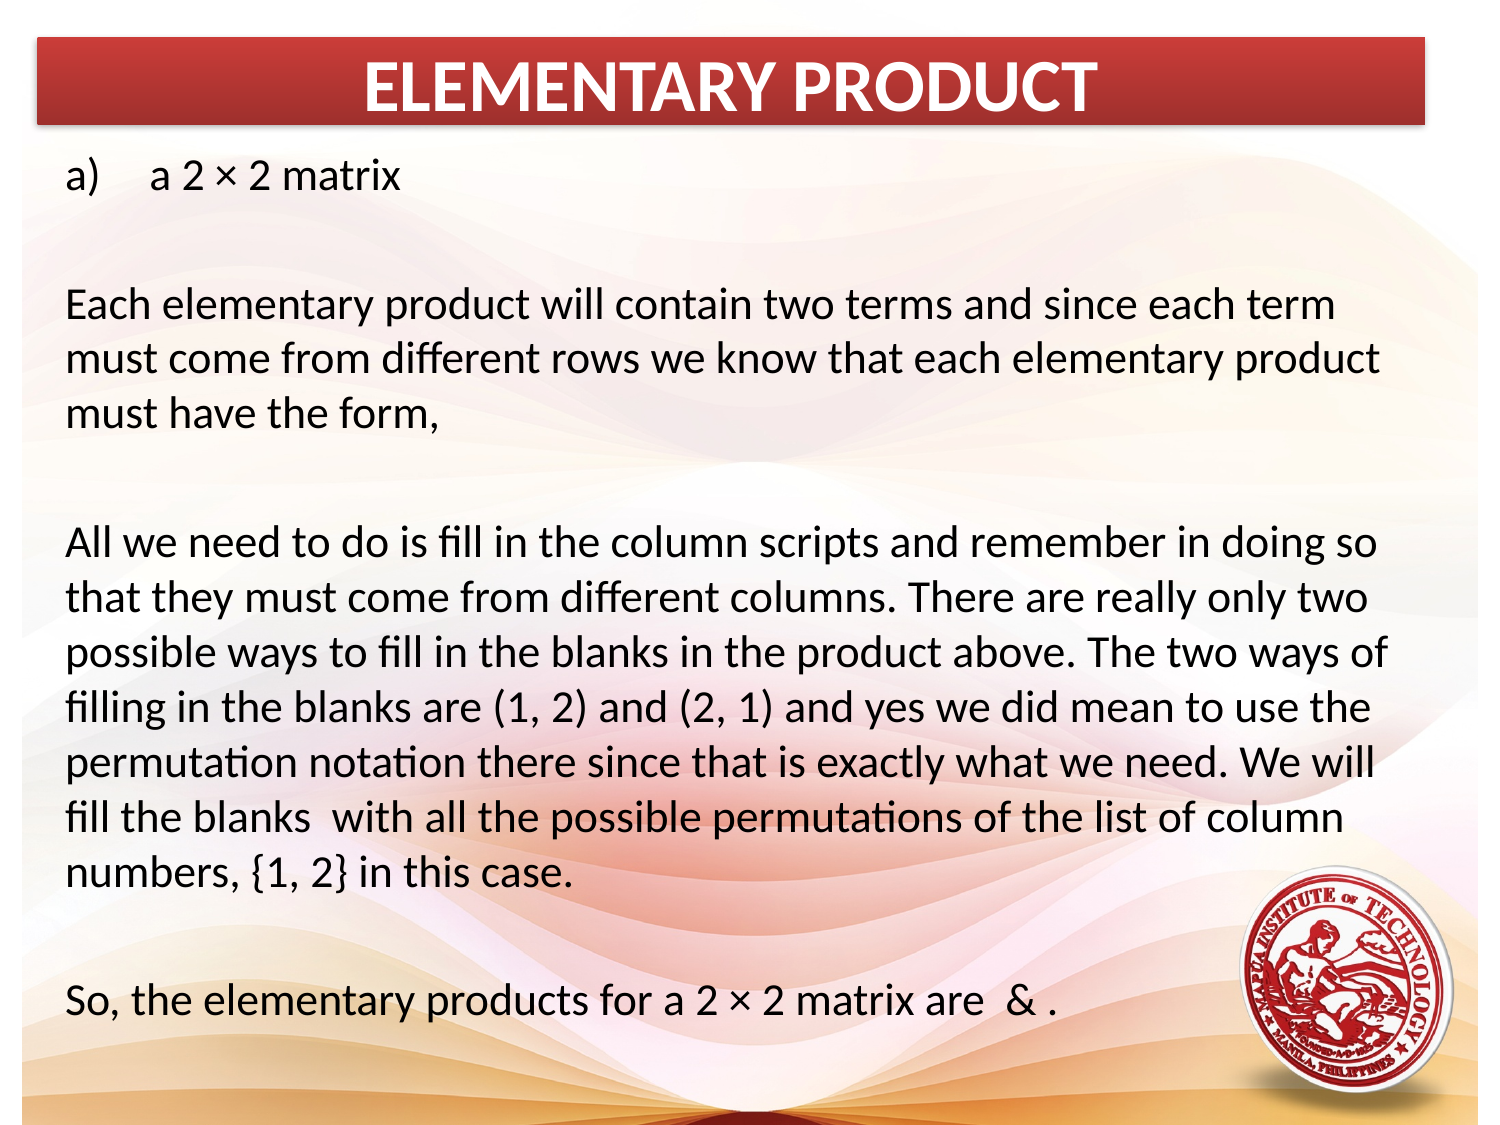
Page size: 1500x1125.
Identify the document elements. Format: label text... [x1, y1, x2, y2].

text_box ELEMENTARY PRODUCT [37, 37, 1425, 125]
picture [22, 0, 1478, 1125]
